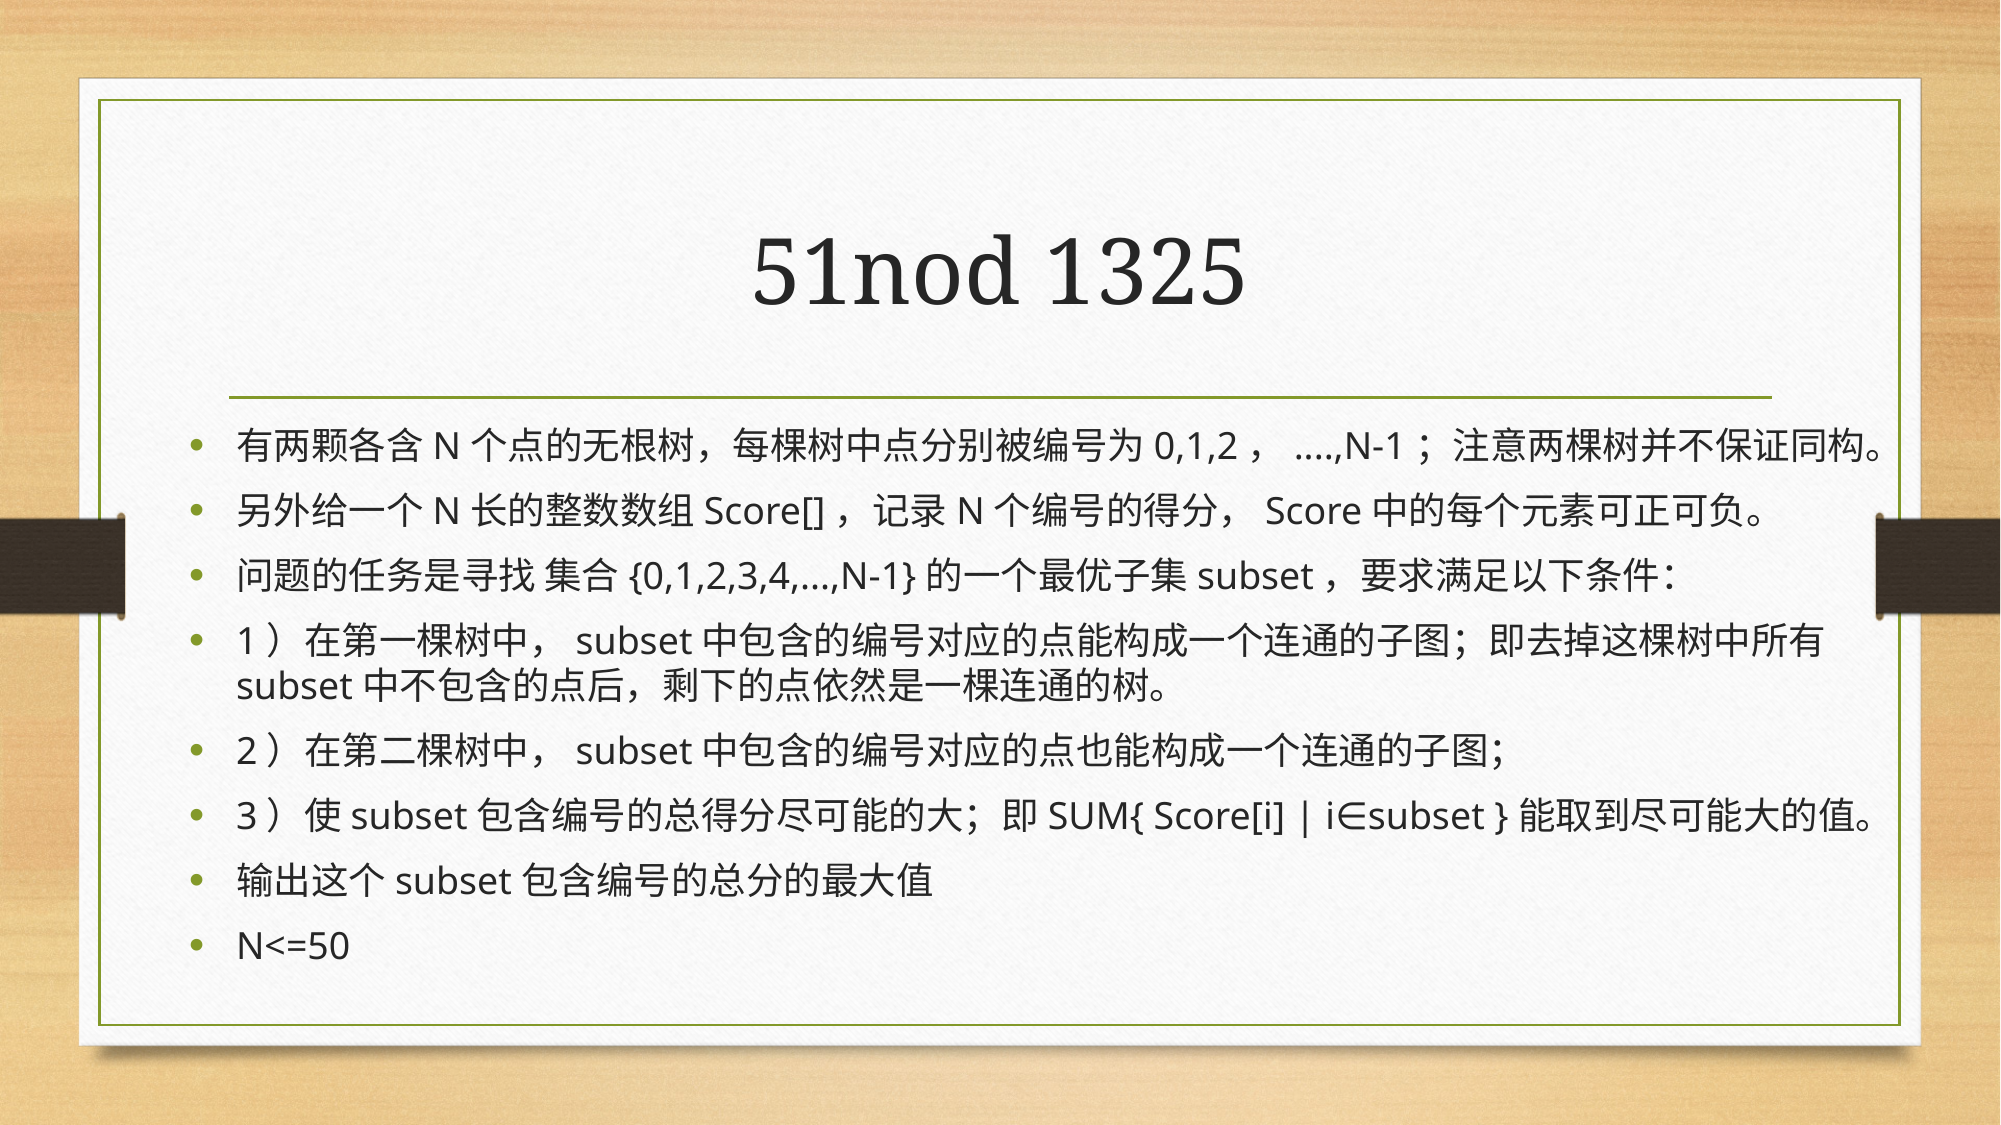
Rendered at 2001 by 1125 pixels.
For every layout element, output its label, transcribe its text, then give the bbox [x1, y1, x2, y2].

title 51nod 1325 [212, 161, 1788, 375]
picture [0, 0, 2001, 1125]
list 有两颗各含N个点的无根树，每棵树中点分别被编号为0,1,2，....,N-1；注意两棵树并不保证同构。 另外给一个N长的整数数组Score[]，记录N个编号的得分，Score中的每个元素可正可负。 问题的任务是寻找 集合{0,1,2,3,4,...,N-1}的一个最优子集subset，要求满足以下条件： 1）在第一棵树中，subset中包含的编号对应的点能构成一个连通的子图；即去掉这棵树中所有subset中不包含的点后，剩下的点依然是一棵连通的树。 2）在第二棵树中，subset中包含的编号对应的点也能构成一个连通的子图； 3）使subset包含编号的总得分尽可能的大；即SUM{ Score[i] | i∈subset }能取到尽可能大的值。 输出这个subset包含编号的总分的最大值 N<=50 [174, 414, 1900, 1125]
